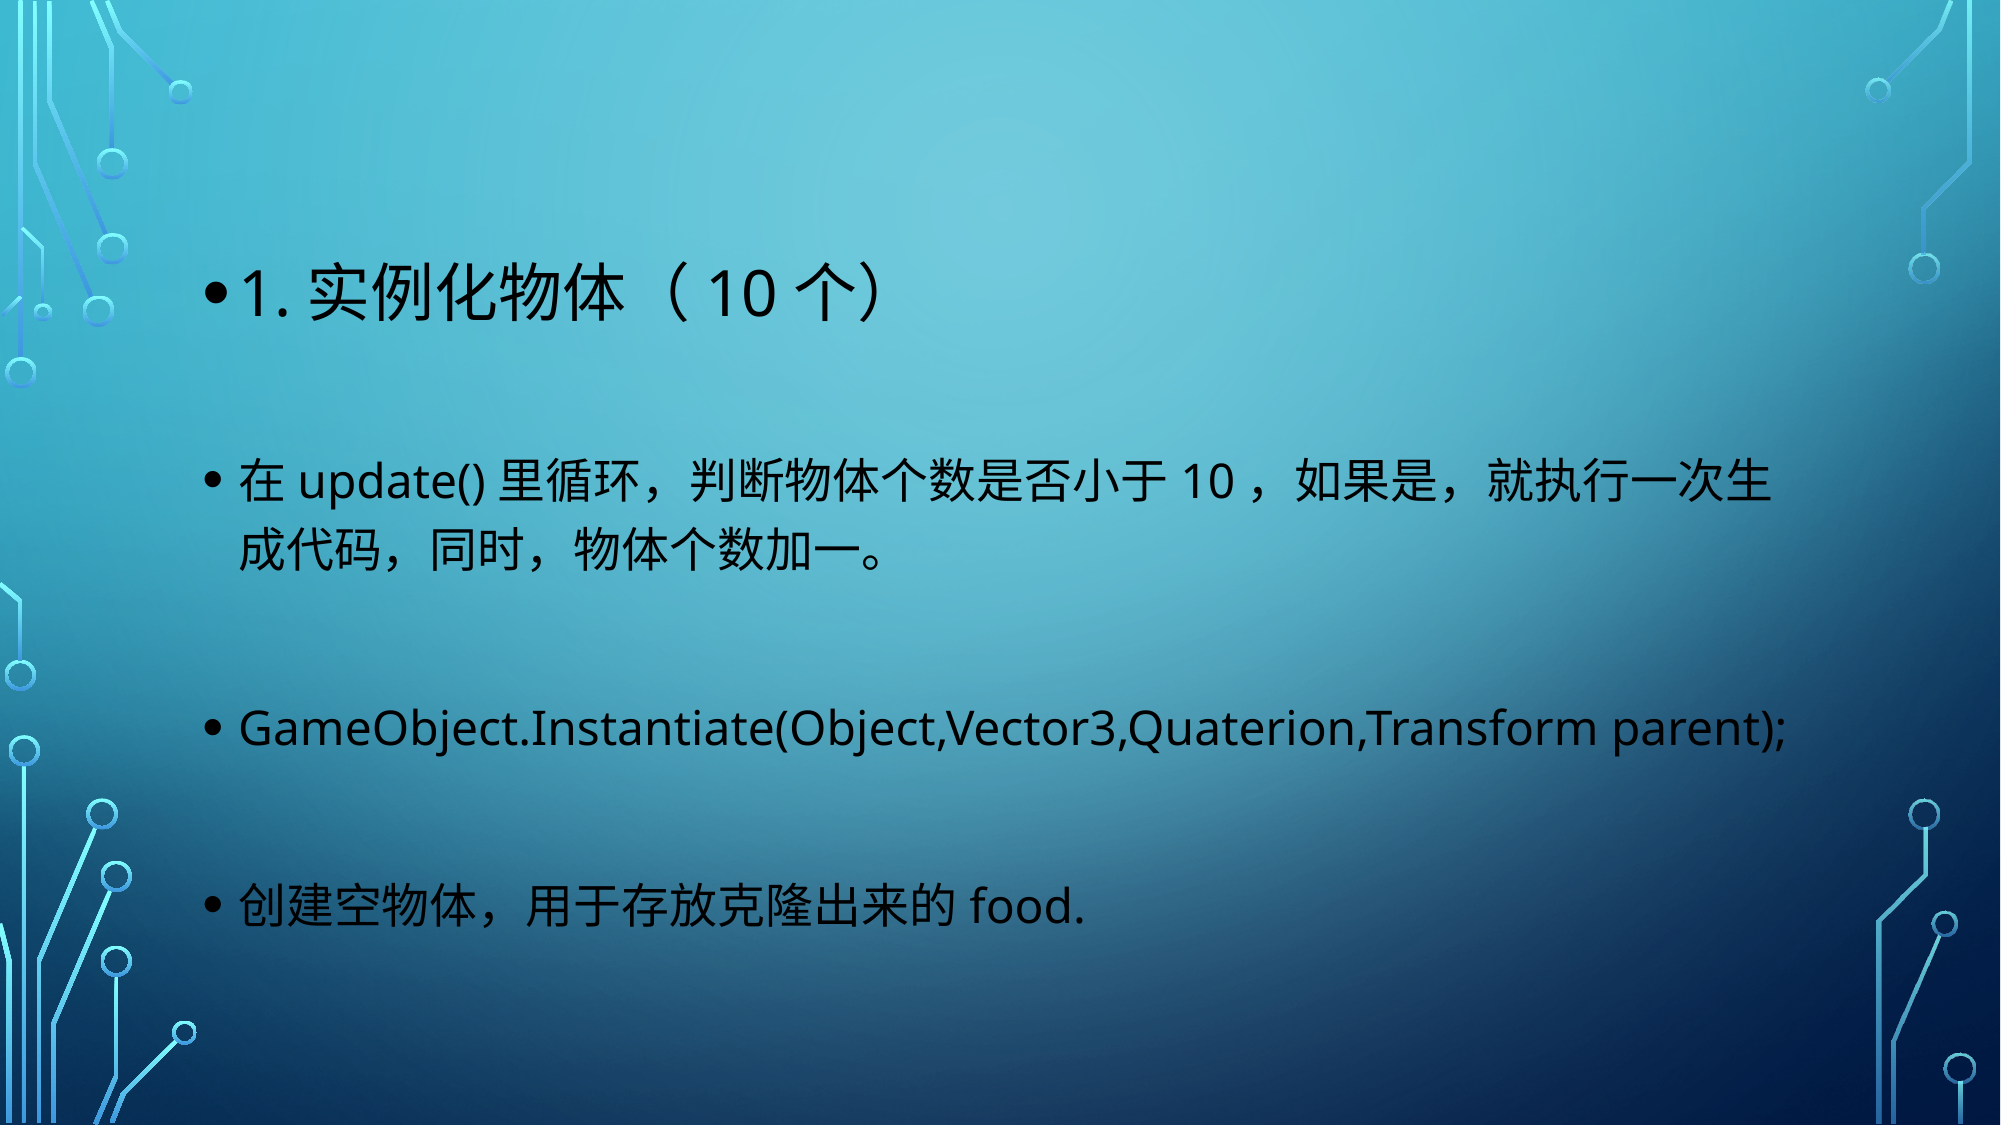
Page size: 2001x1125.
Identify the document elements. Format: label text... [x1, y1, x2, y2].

list 1.实例化物体（10个） 在update()里循环，判断物体个数是否小于10，如果是，就执行一次生成代码，同时，物体个数加一。 GameObject.Instantiate(Object,Vector3,Quaterion,Transform parent); 创建空物体，用于存放克隆出来的food. [187, 230, 1813, 950]
